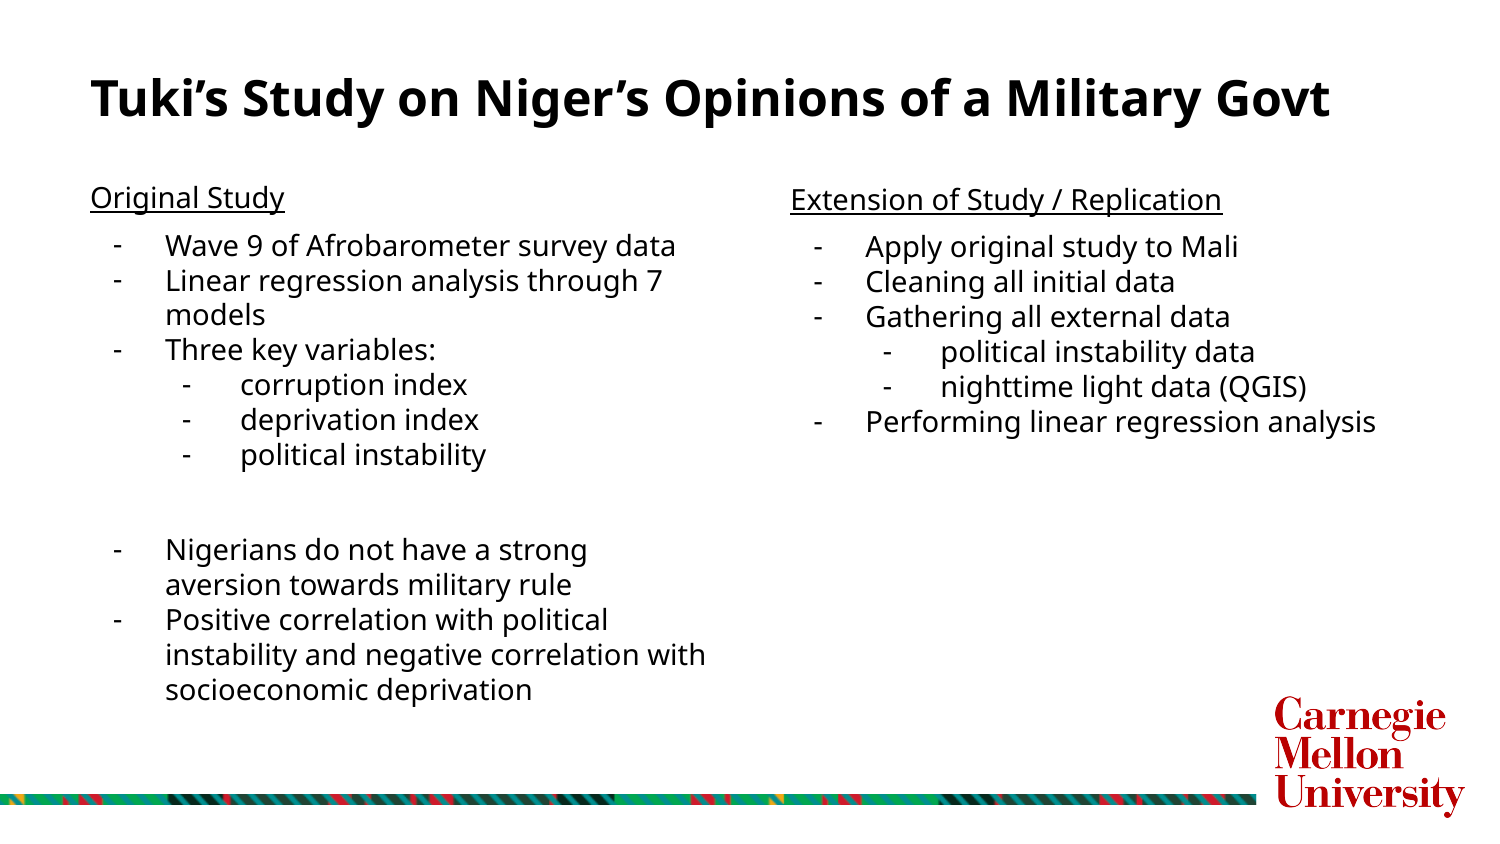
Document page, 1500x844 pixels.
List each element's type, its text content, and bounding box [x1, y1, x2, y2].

list Original Study Wave 9 of Afrobarometer survey data Linear regression analysis through 7 models Three key variables: corruption index deprivation index political instability Nigerians do not have a strong aversion towards military rule Positive correlation with political instability and negative correlation with socioeconomic deprivation [75, 171, 725, 735]
picture [0, 794, 1257, 805]
list Extension of Study / Replication Apply original study to Mali Cleaning all initial data Gathering all external data political instability data nighttime light data (QGIS) Performing linear regression analysis [775, 173, 1425, 737]
picture [1275, 696, 1465, 818]
title Tuki’s Study on Niger’s Opinions of a Military Govt [75, 59, 1425, 160]
